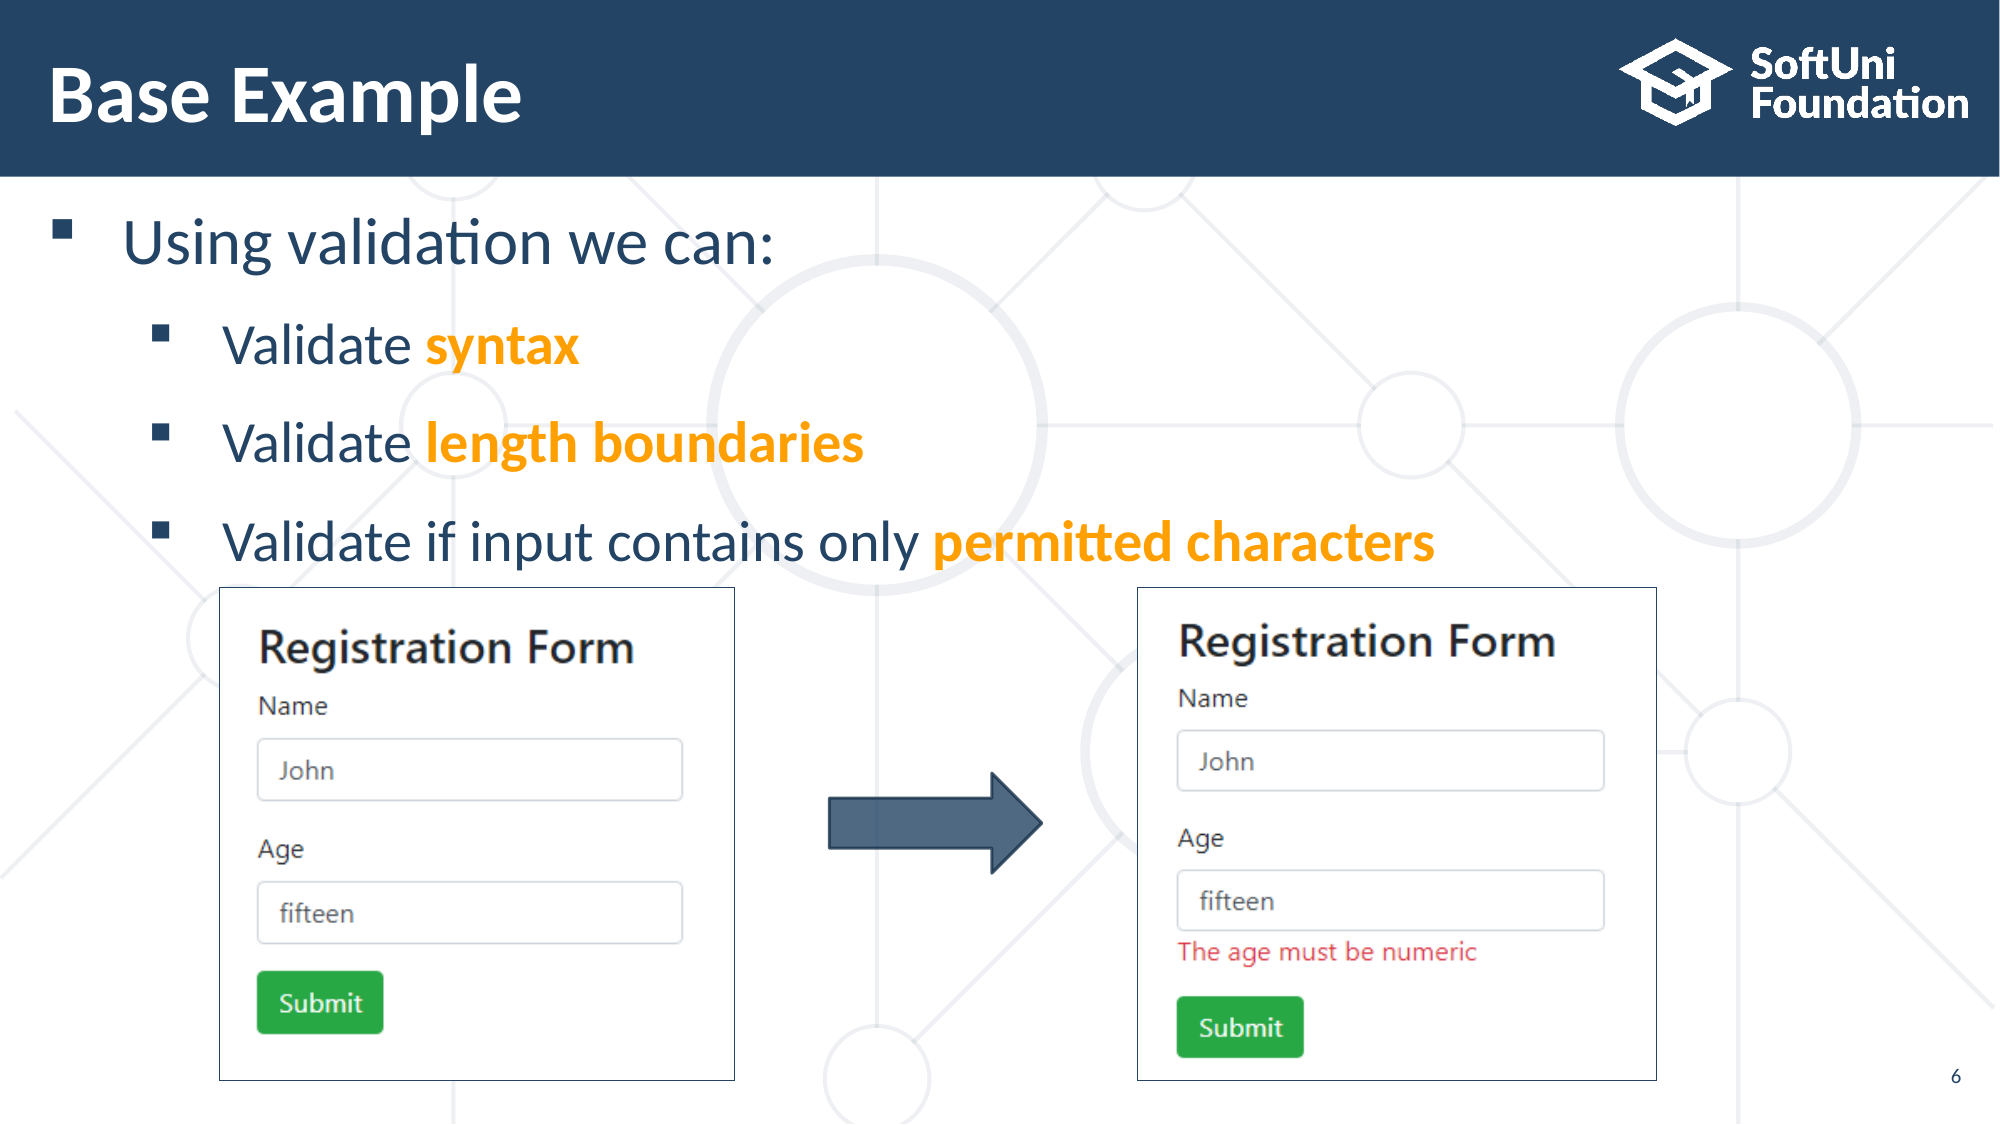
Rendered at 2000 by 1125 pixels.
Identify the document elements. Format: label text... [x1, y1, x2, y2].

picture [1618, 38, 1968, 126]
text_box [827, 771, 1044, 876]
picture [219, 587, 735, 1081]
list Using validation we can: Validate syntax Validate length boundaries Validate if input contains only permitted characters [29, 187, 1925, 697]
picture [1136, 587, 1658, 1081]
title Base Example [31, 16, 1591, 162]
slide_number 6 [1896, 1049, 1968, 1101]
